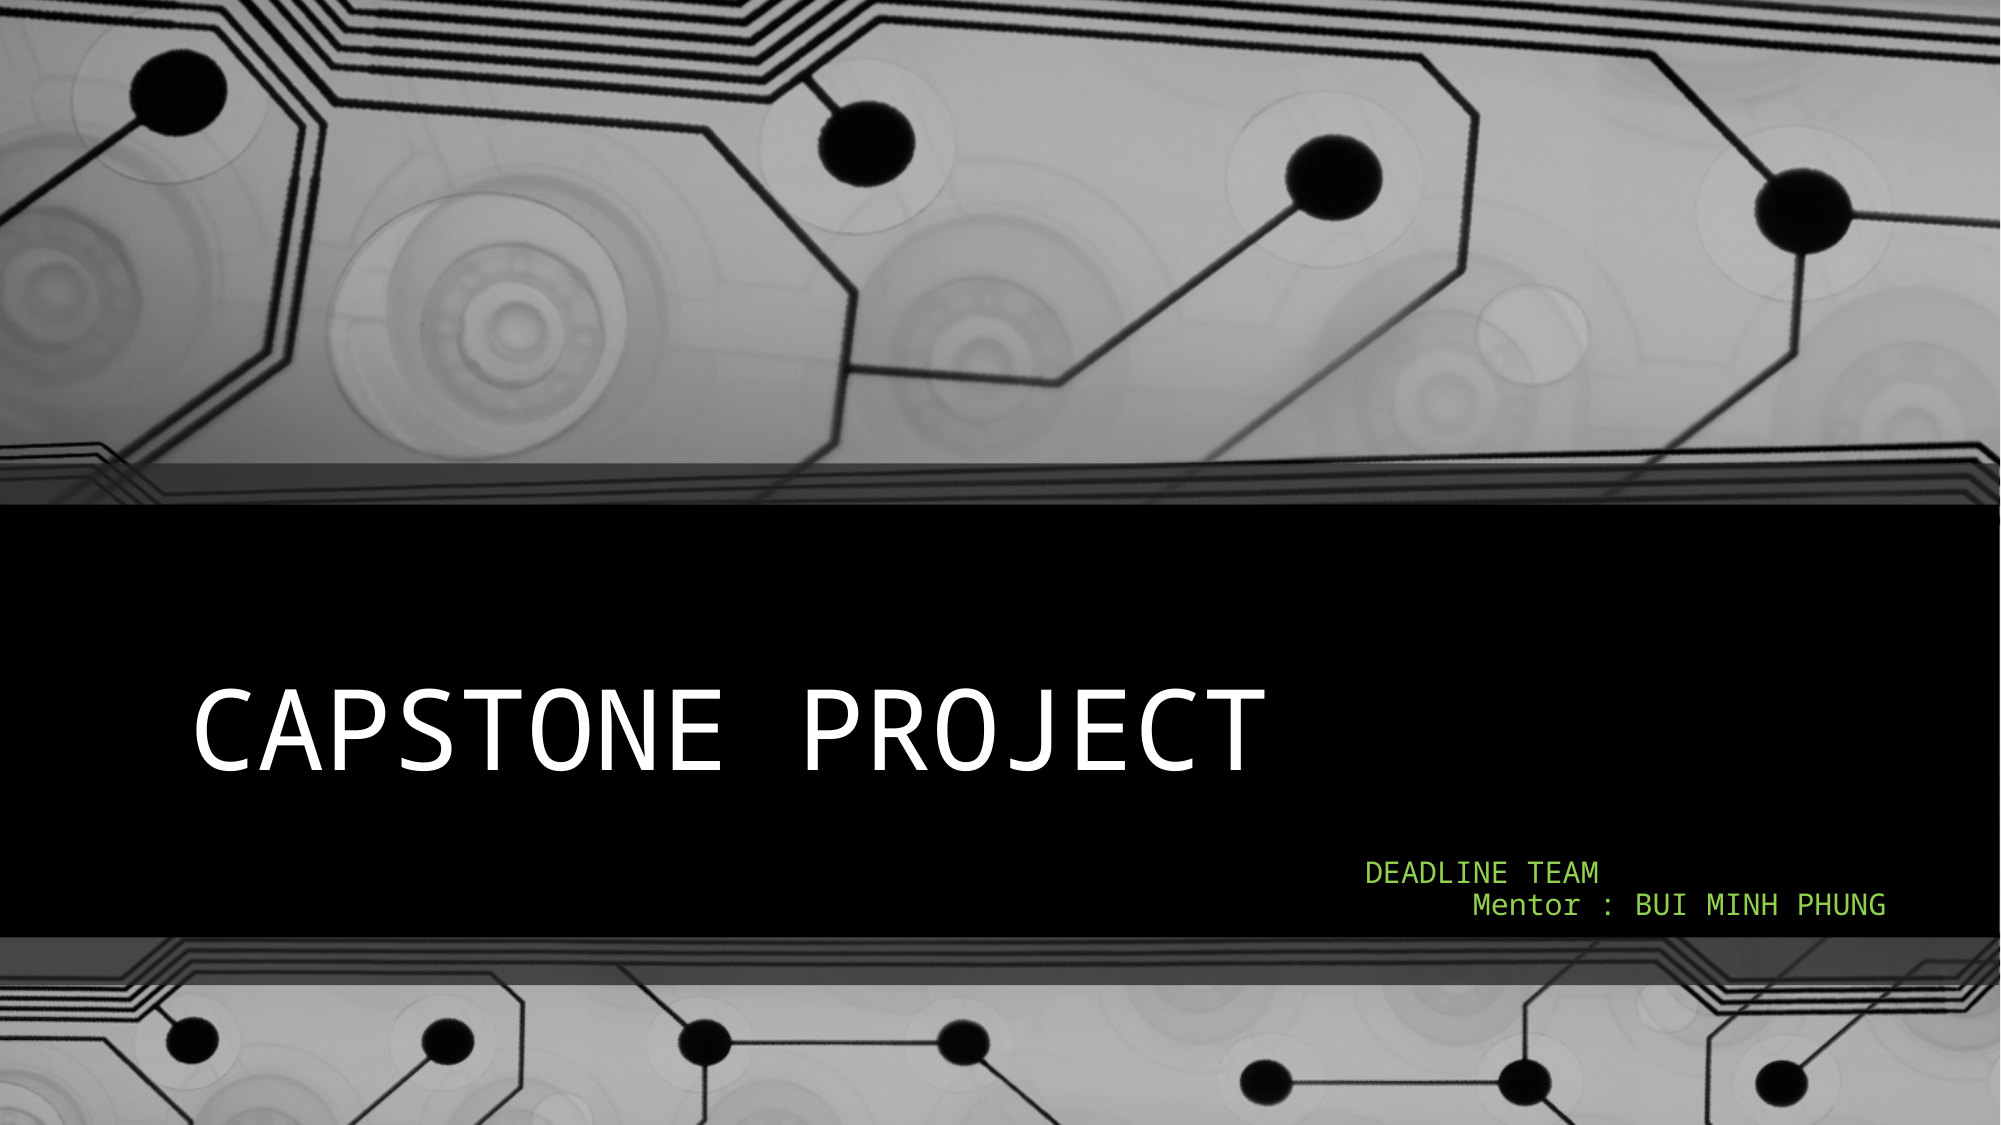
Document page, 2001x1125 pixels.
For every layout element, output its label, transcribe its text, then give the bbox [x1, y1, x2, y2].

title CAPSTONE PROJECT [174, 519, 1825, 800]
subtitle DEADLINE TEAM Mentor : BUI MINH PHUNG [1350, 849, 2000, 963]
picture [0, 0, 2001, 1125]
